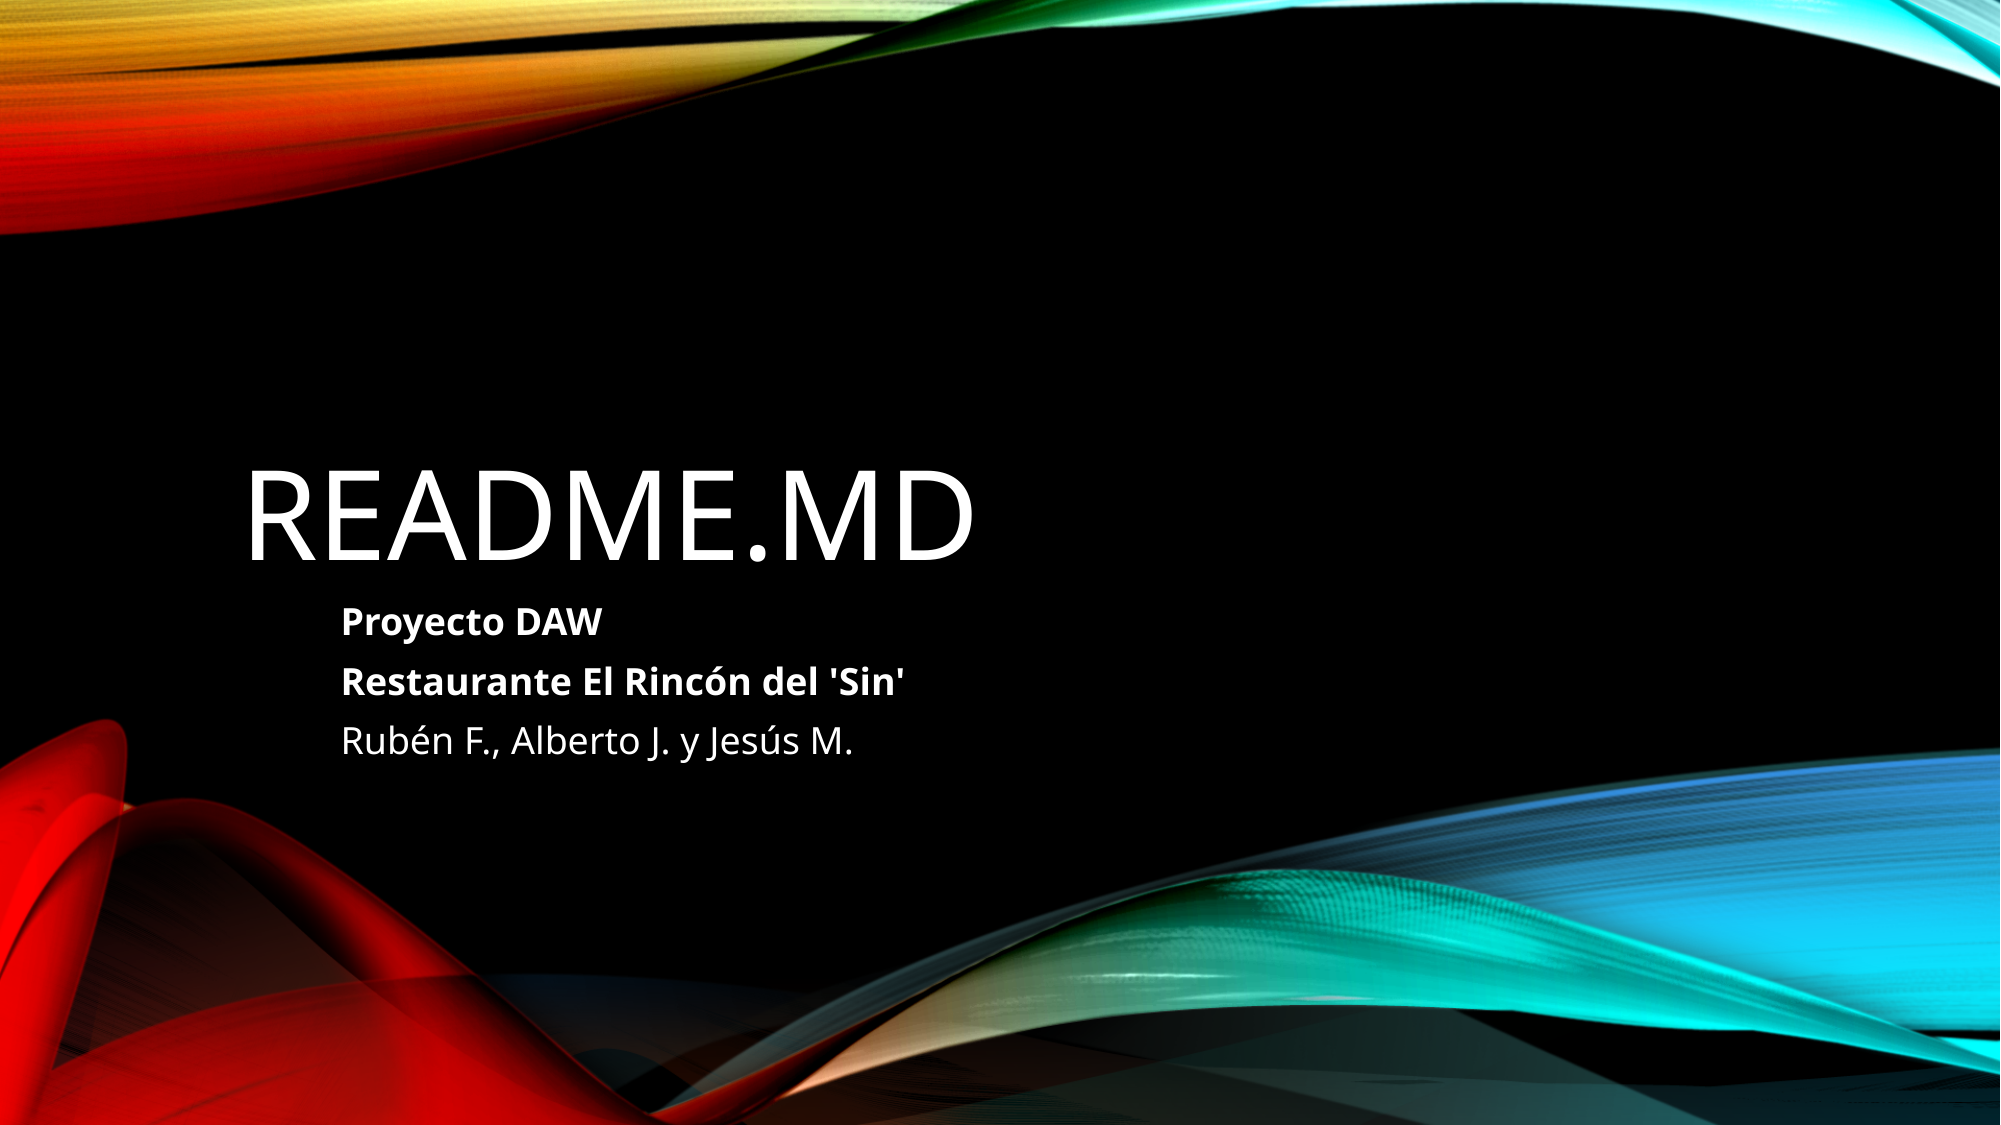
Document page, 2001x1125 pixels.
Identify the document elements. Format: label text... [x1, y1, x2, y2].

picture [0, 717, 2000, 1125]
subtitle Proyecto DAW Restaurante El Rincón del 'Sin' Rubén F., Alberto J. y Jesús M. [325, 595, 1775, 772]
picture [0, 0, 2000, 237]
title README.md [225, 295, 1775, 596]
